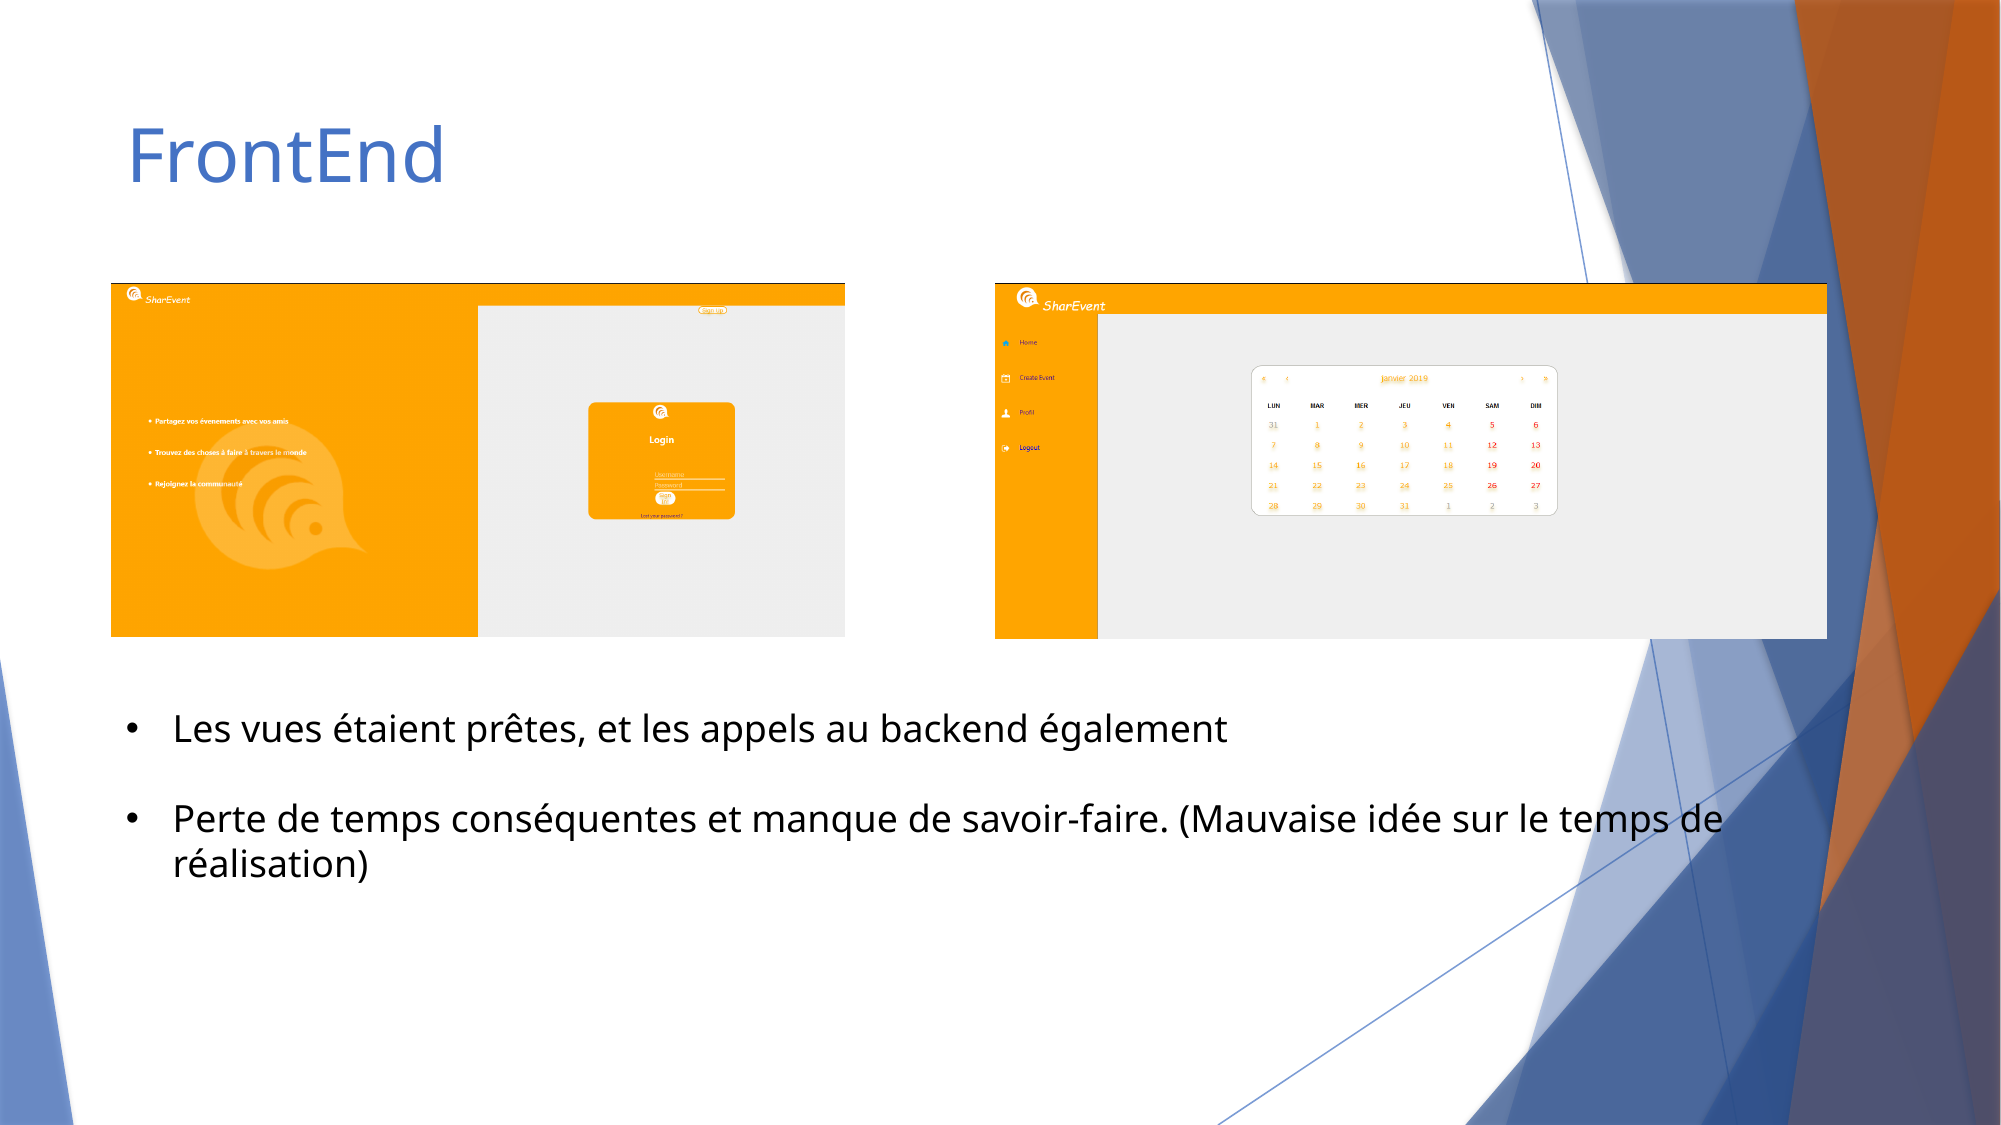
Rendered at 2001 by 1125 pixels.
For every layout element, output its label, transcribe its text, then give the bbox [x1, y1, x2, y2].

title FrontEnd [111, 99, 1522, 317]
text_box Les vues étaient prêtes, et les appels au backend également Perte de temps conséquentes et manque de savoir-faire. (Mauvaise idée sur le temps de réalisation) [111, 697, 1827, 893]
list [110, 282, 846, 638]
picture [994, 282, 1827, 640]
